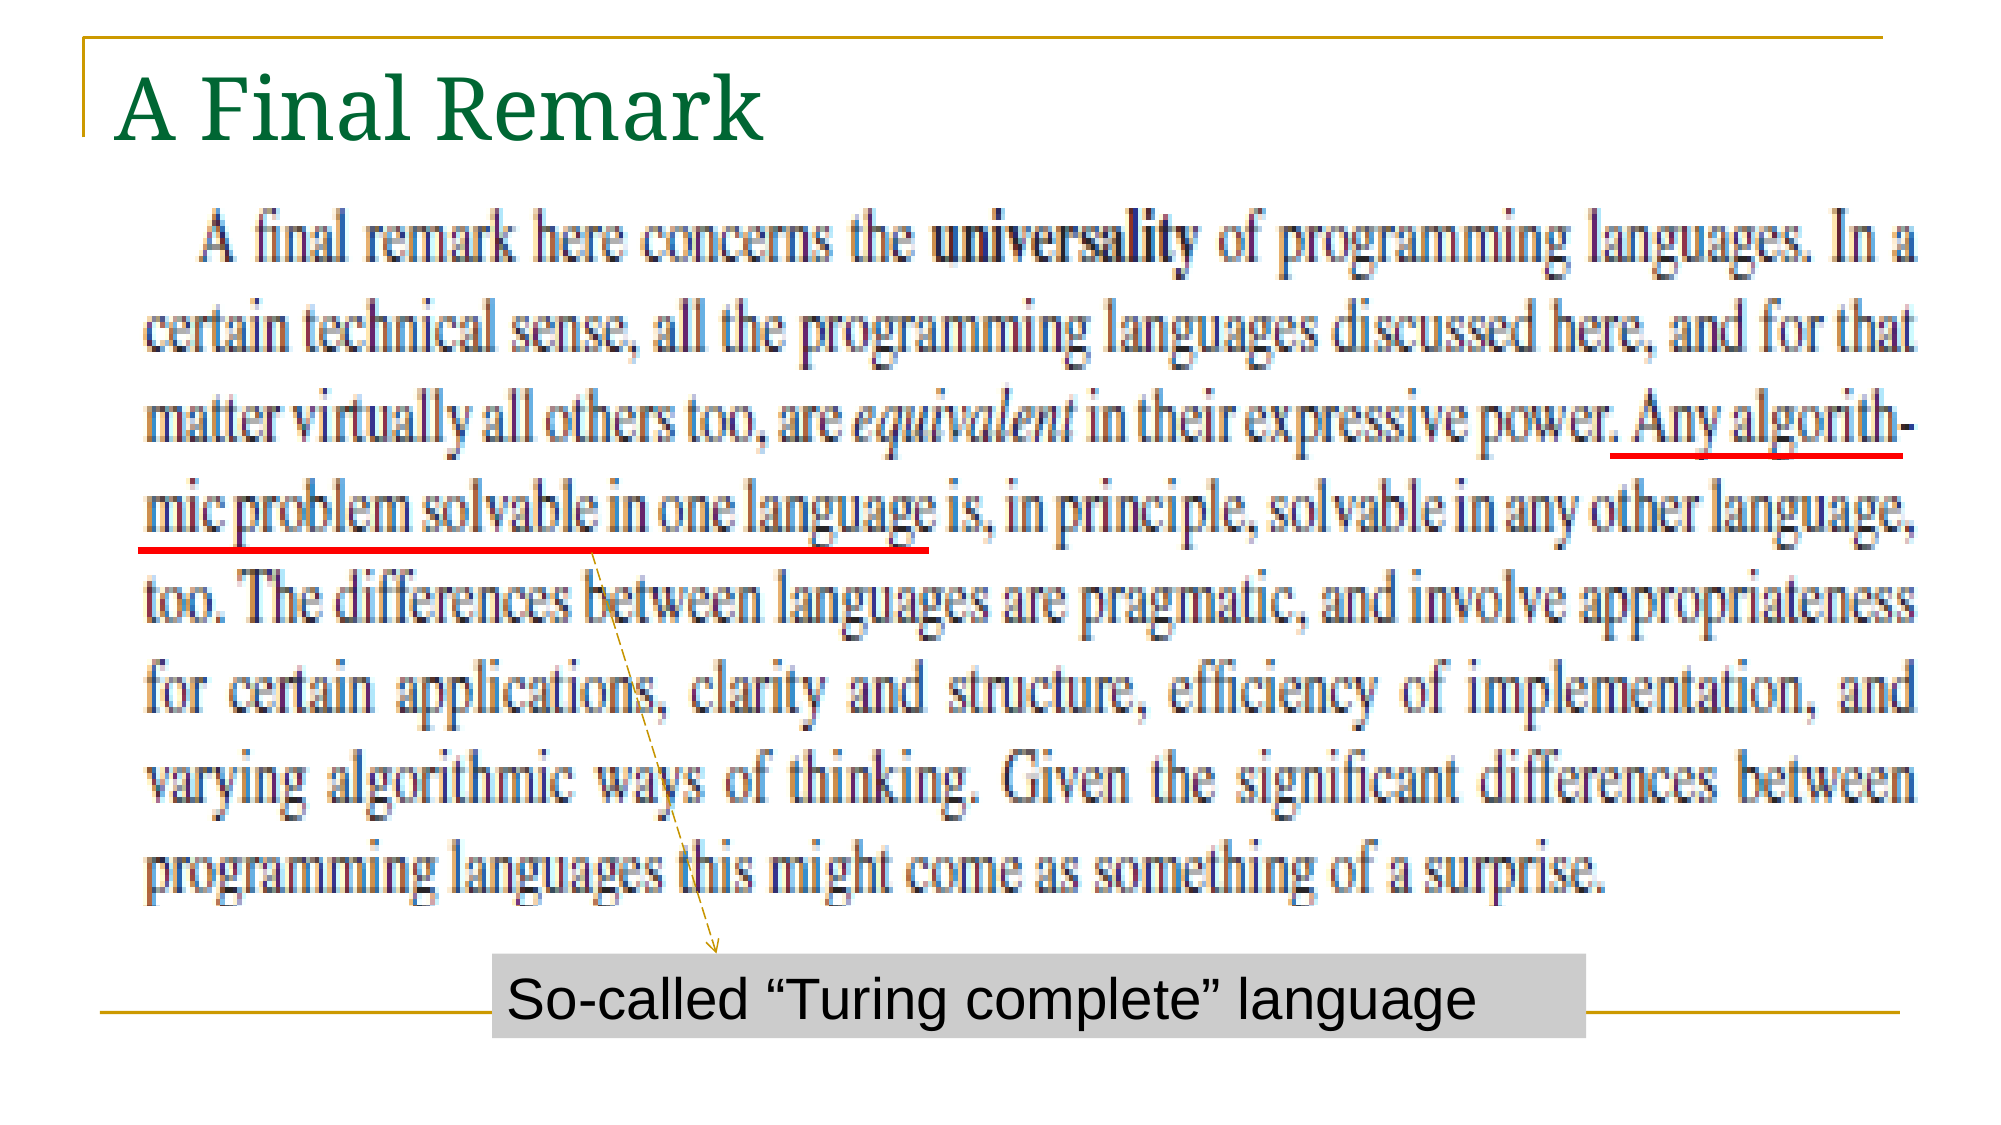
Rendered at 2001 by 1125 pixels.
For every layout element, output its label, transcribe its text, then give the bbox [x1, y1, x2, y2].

text_box So-called “Turing complete” language [492, 953, 1587, 1039]
picture [104, 196, 1936, 906]
title A Final Remark [99, 45, 1900, 197]
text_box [591, 552, 717, 954]
